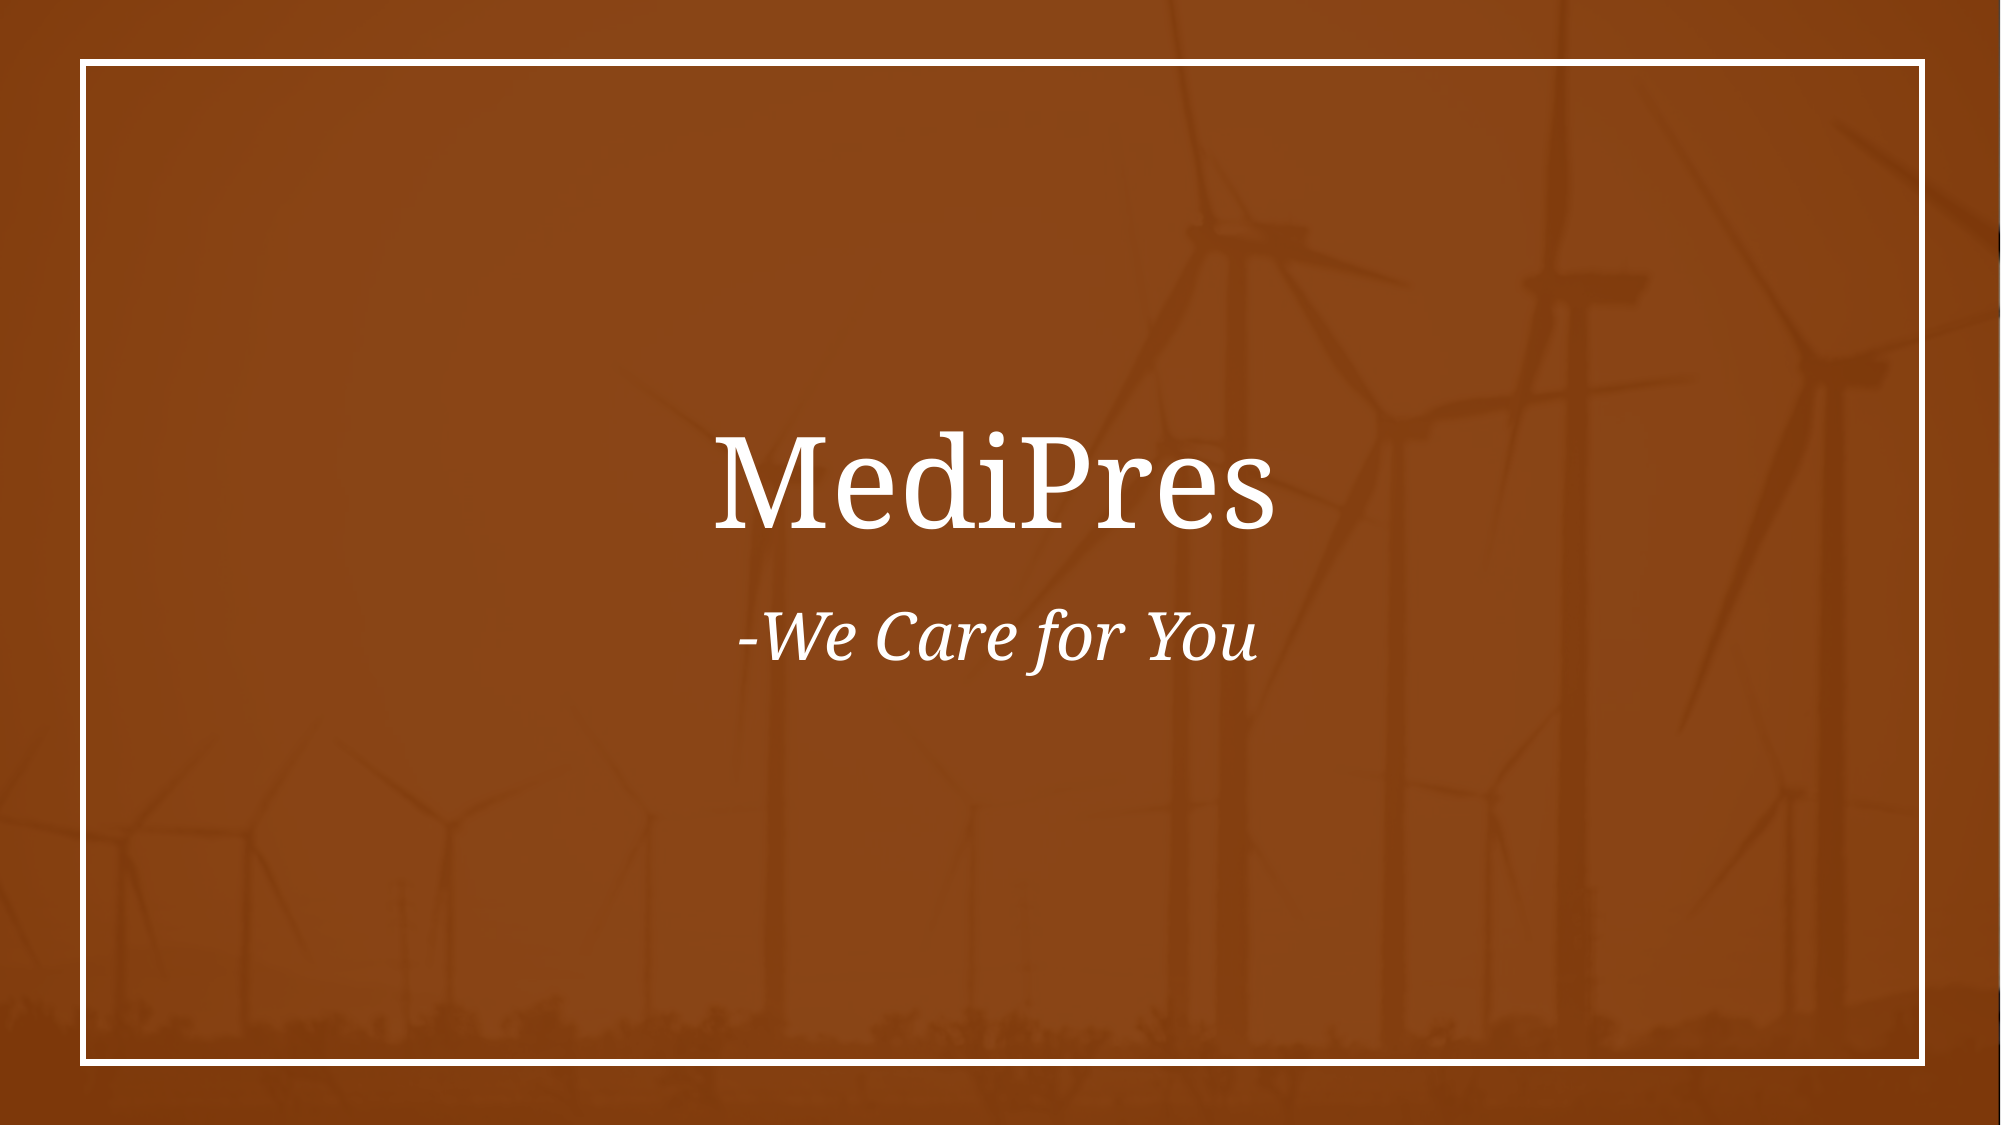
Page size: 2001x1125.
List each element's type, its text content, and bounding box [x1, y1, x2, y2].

list -We Care for You [86, 595, 1912, 722]
title MediPres [83, 412, 1909, 563]
